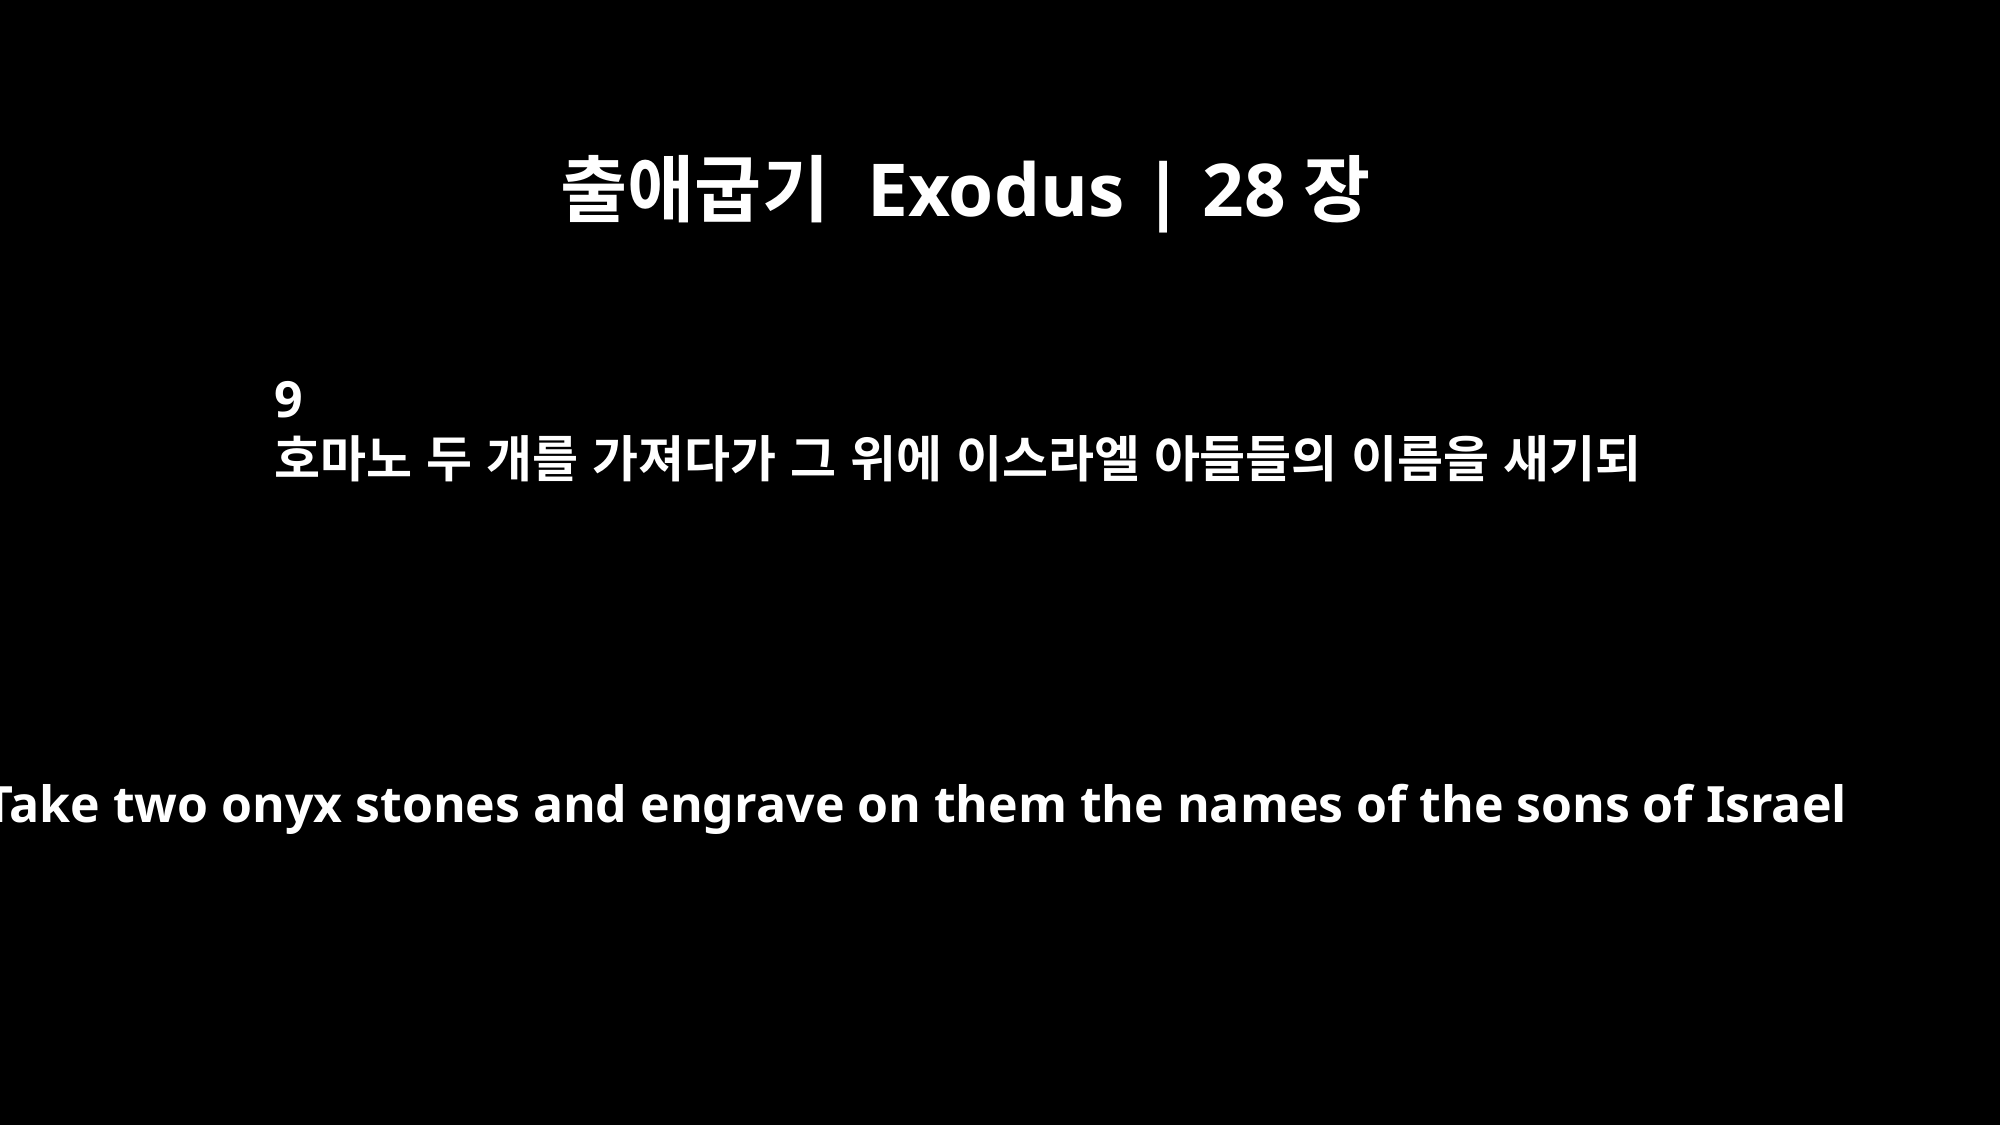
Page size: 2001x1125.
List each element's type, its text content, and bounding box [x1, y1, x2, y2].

text_box 출애굽기 Exodus | 28장 [545, 136, 1387, 239]
text_box "Take two onyx stones and engrave on them the names of the sons of Israel [0, 764, 1863, 840]
text_box 9 호마노 두 개를 가져다가 그 위에 이스라엘 아들들의 이름을 새기되 [259, 359, 1658, 495]
